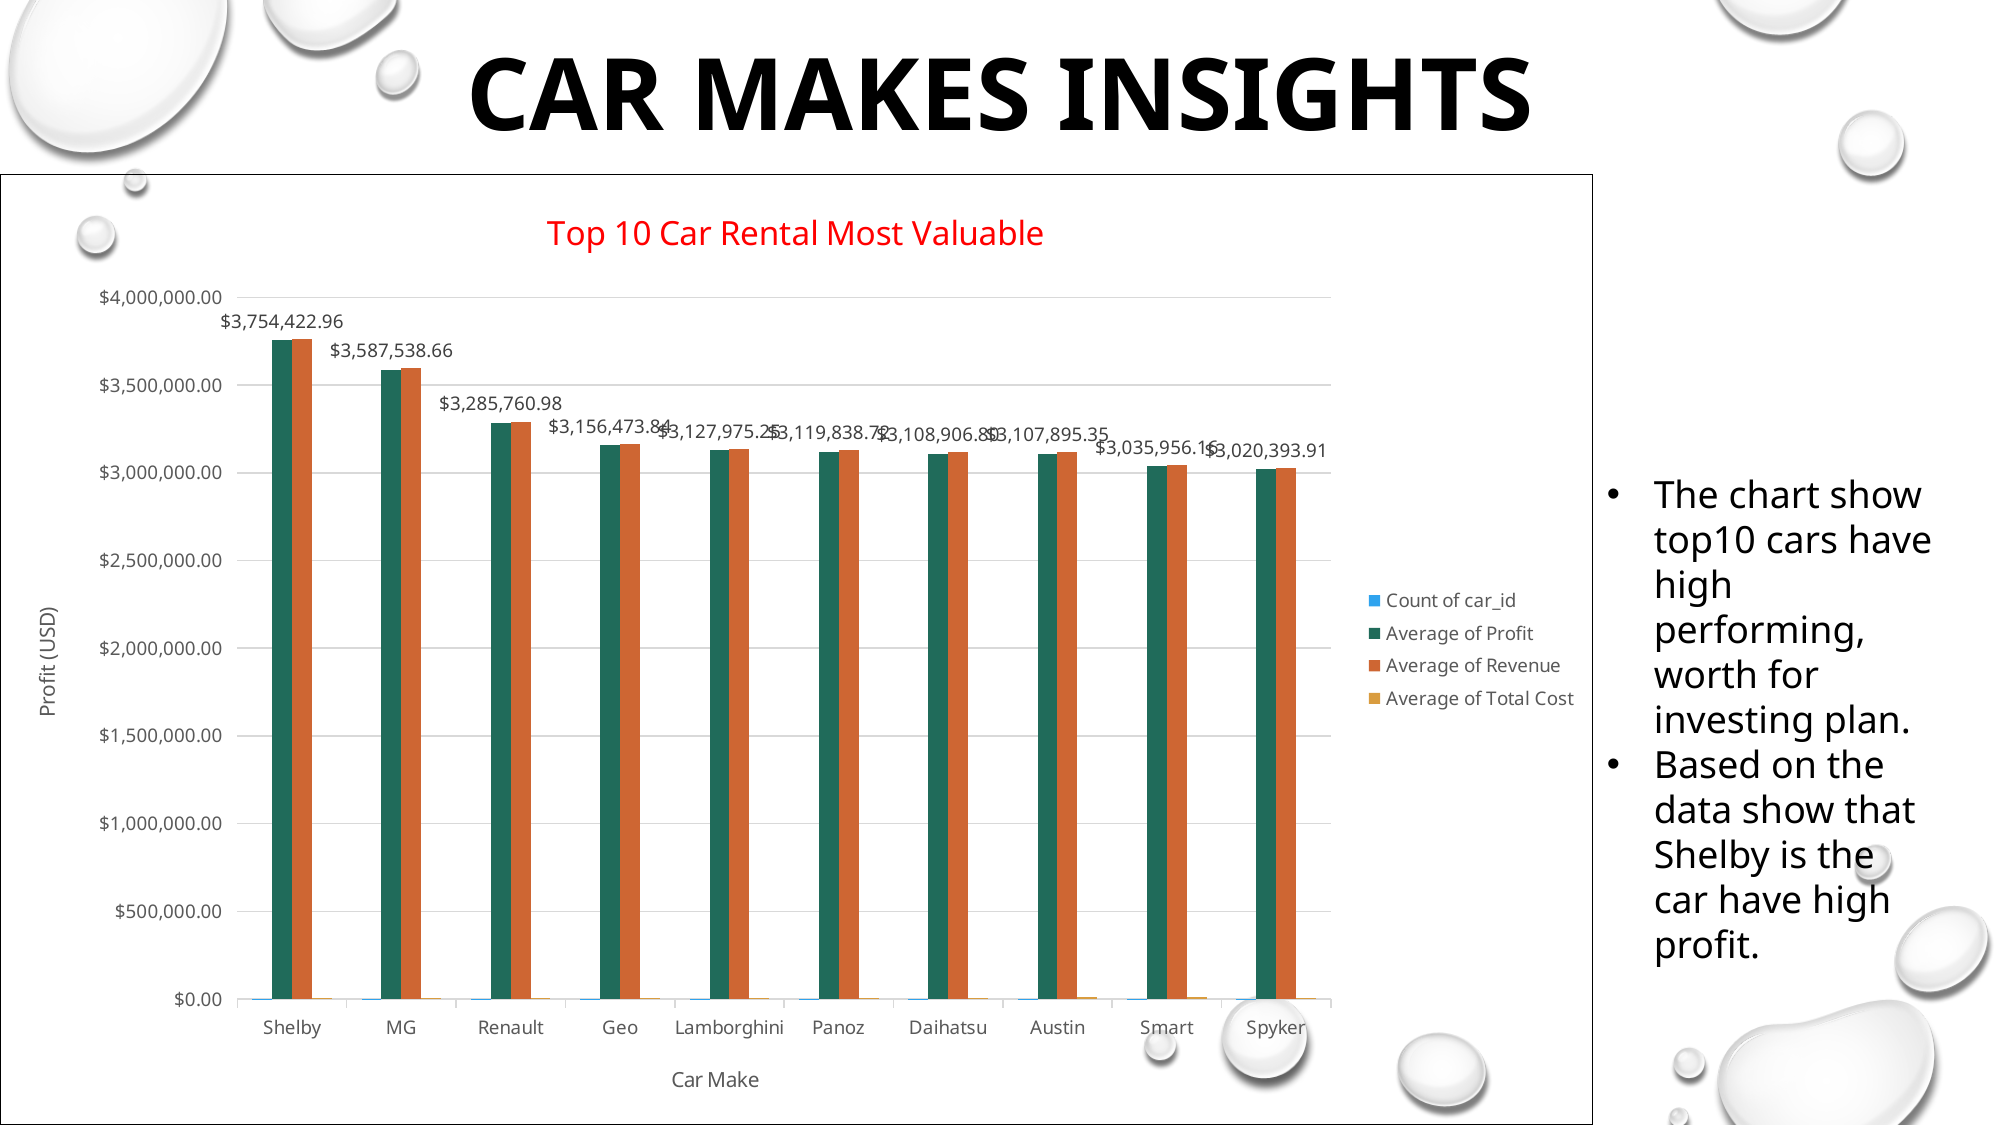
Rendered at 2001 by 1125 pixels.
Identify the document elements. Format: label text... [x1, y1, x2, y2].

picture [0, 0, 2000, 1125]
chart [0, 174, 1593, 1125]
text_box The chart show top10 cars have high performing, worth for investing plan. Based on the data show that Shelby is the car have high profit. [1596, 463, 1954, 1019]
text_box Car Makes Insights [443, 23, 1557, 159]
